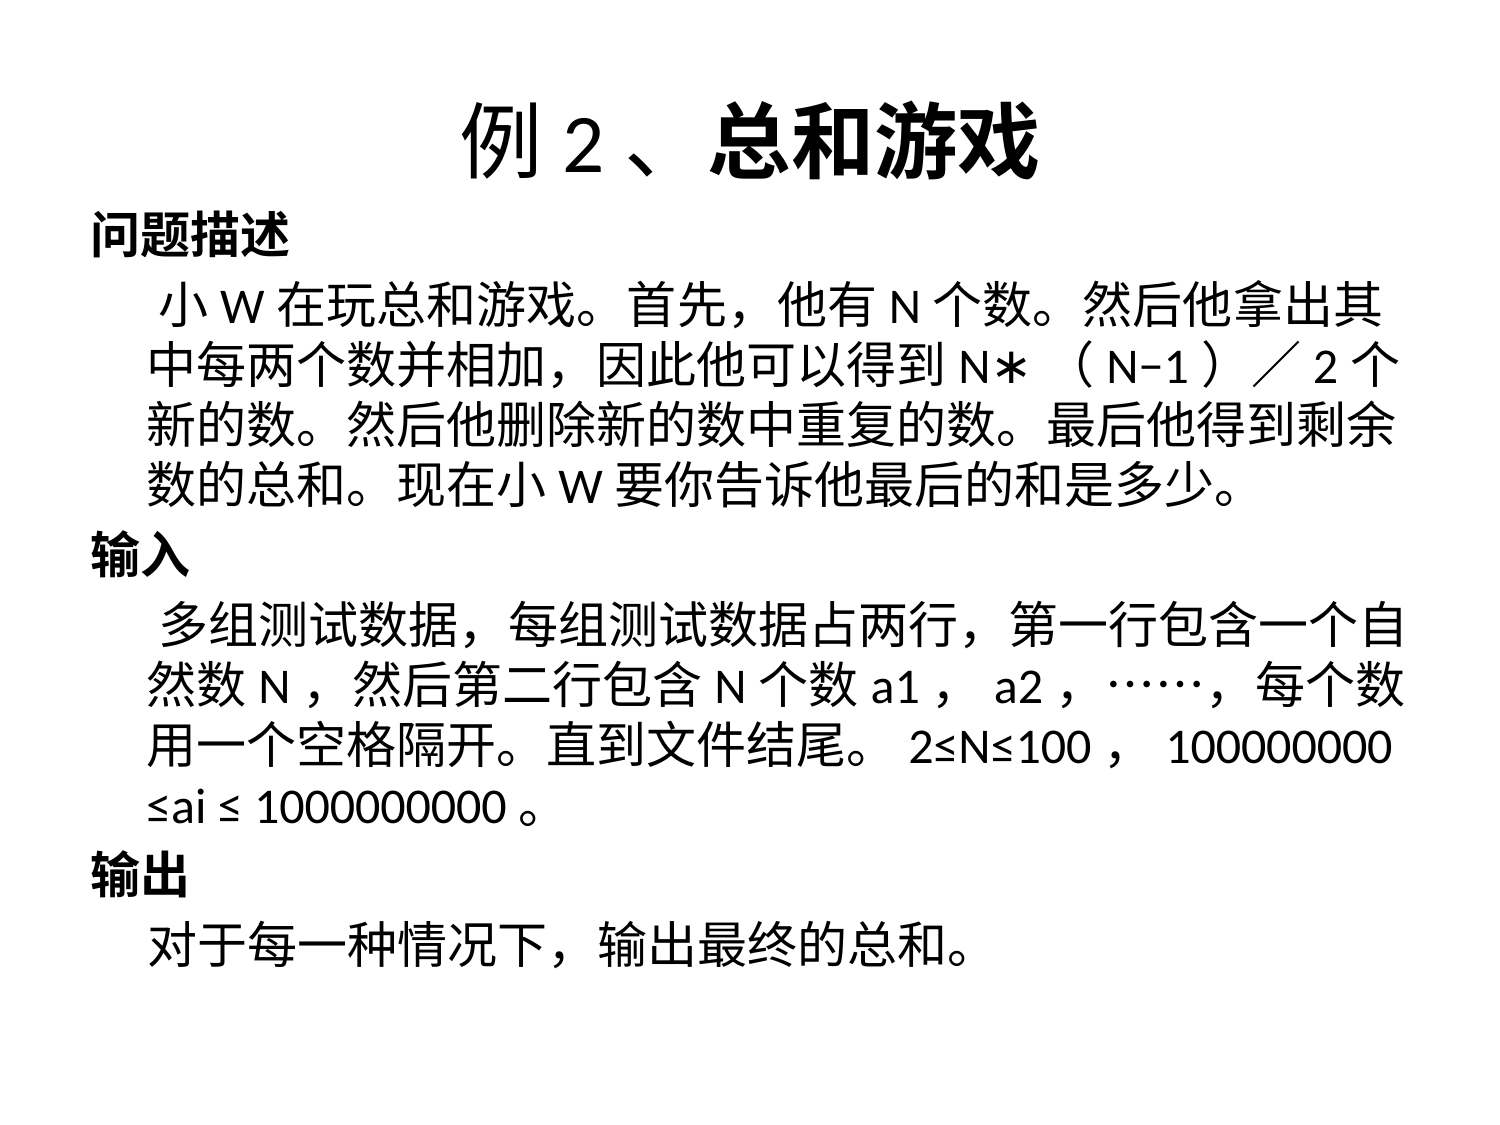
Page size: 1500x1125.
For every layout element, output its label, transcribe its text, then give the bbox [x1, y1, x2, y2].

title 例2、总和游戏 [75, 45, 1425, 196]
list 问题描述 小W在玩总和游戏。首先，他有N个数。然后他拿出其中每两个数并相加，因此他可以得到N∗（N−1）／2个新的数。然后他删除新的数中重复的数。最后他得到剩余数的总和。现在小W要你告诉他最后的和是多少。 输入 多组测试数据，每组测试数据占两行，第一行包含一个自然数N，然后第二行包含N个数a1，a2，……，每个数用一个空格隔开。直到文件结尾。2≤N≤100，100000000 ≤ai ≤ 1000000000。 输出 对于每一种情况下，输出最终的总和。 [75, 196, 1425, 1005]
